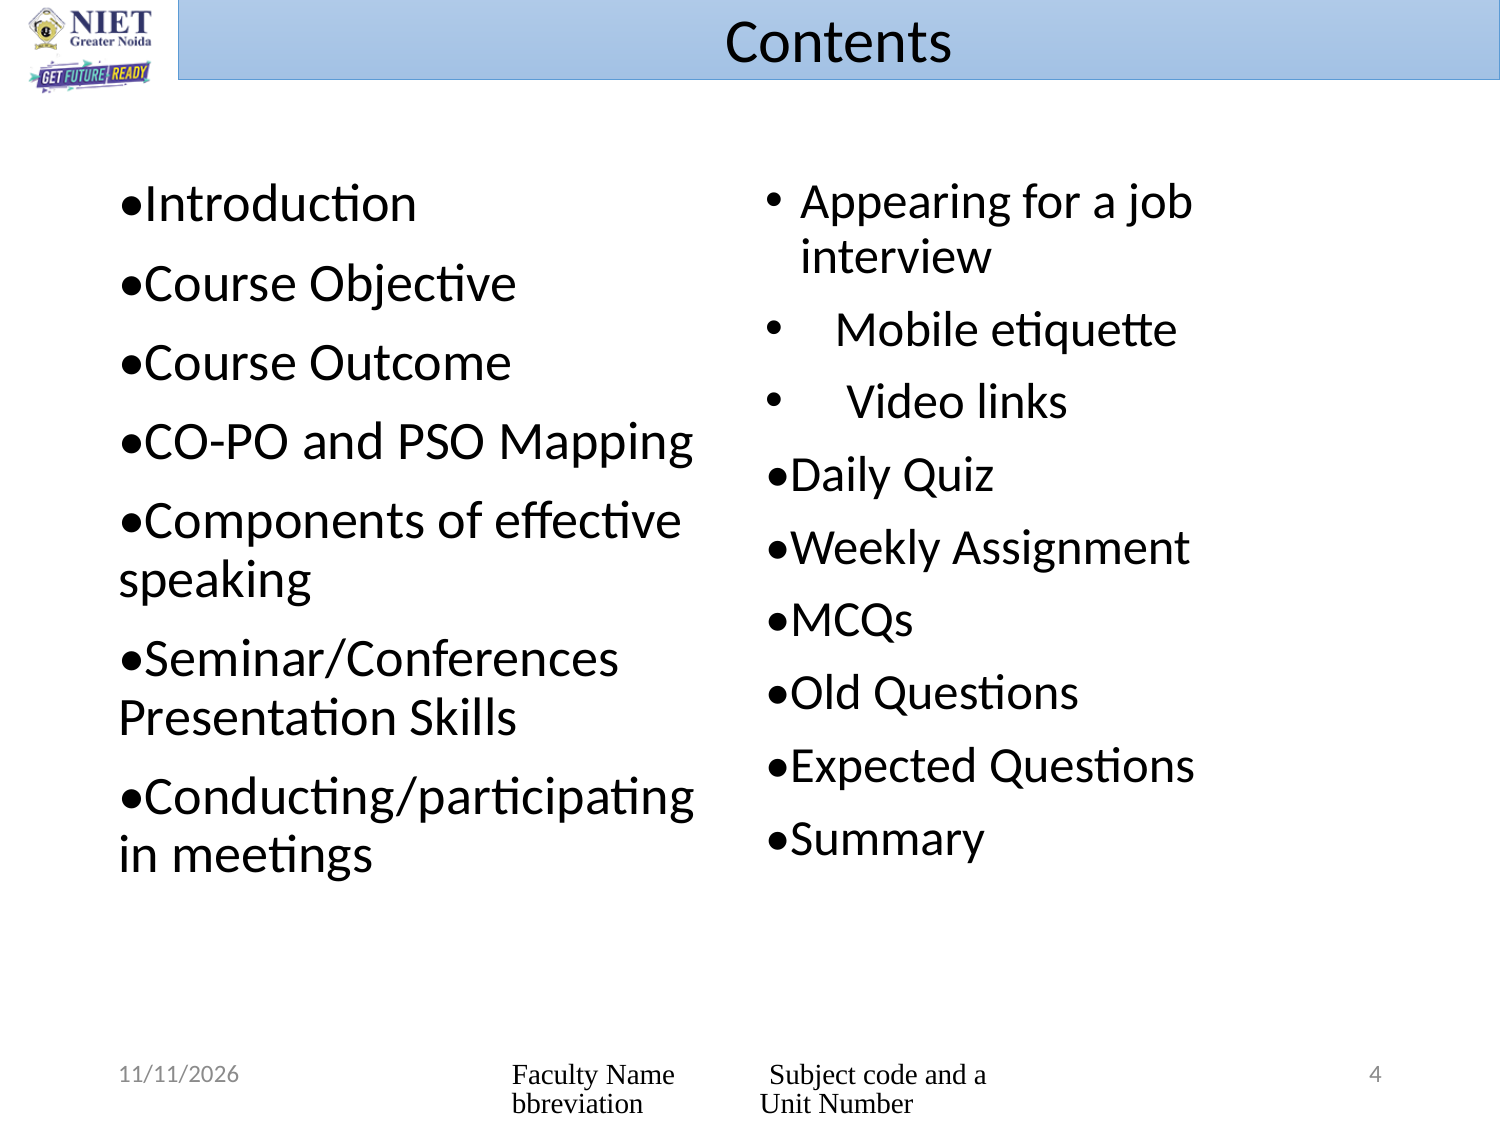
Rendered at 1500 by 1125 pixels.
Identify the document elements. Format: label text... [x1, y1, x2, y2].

footer Faculty Name Subject code and abbreviation Unit Number [496, 1042, 1004, 1103]
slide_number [103, 1042, 441, 1103]
text_box Contents [179, 0, 1500, 80]
list Appearing for a job interview Mobile etiquette Video links •Daily Quiz •Weekly Assignment •MCQs •Old Questions •Expected Questions •Summary [750, 167, 1388, 882]
list •Introduction •Course Objective •Course Outcome •CO-PO and PSO Mapping •Components of effective speaking •Seminar/Conferences Presentation Skills •Conducting/participating in meetings [103, 167, 741, 882]
picture [0, 0, 179, 101]
slide_number 4 [1059, 1042, 1397, 1103]
